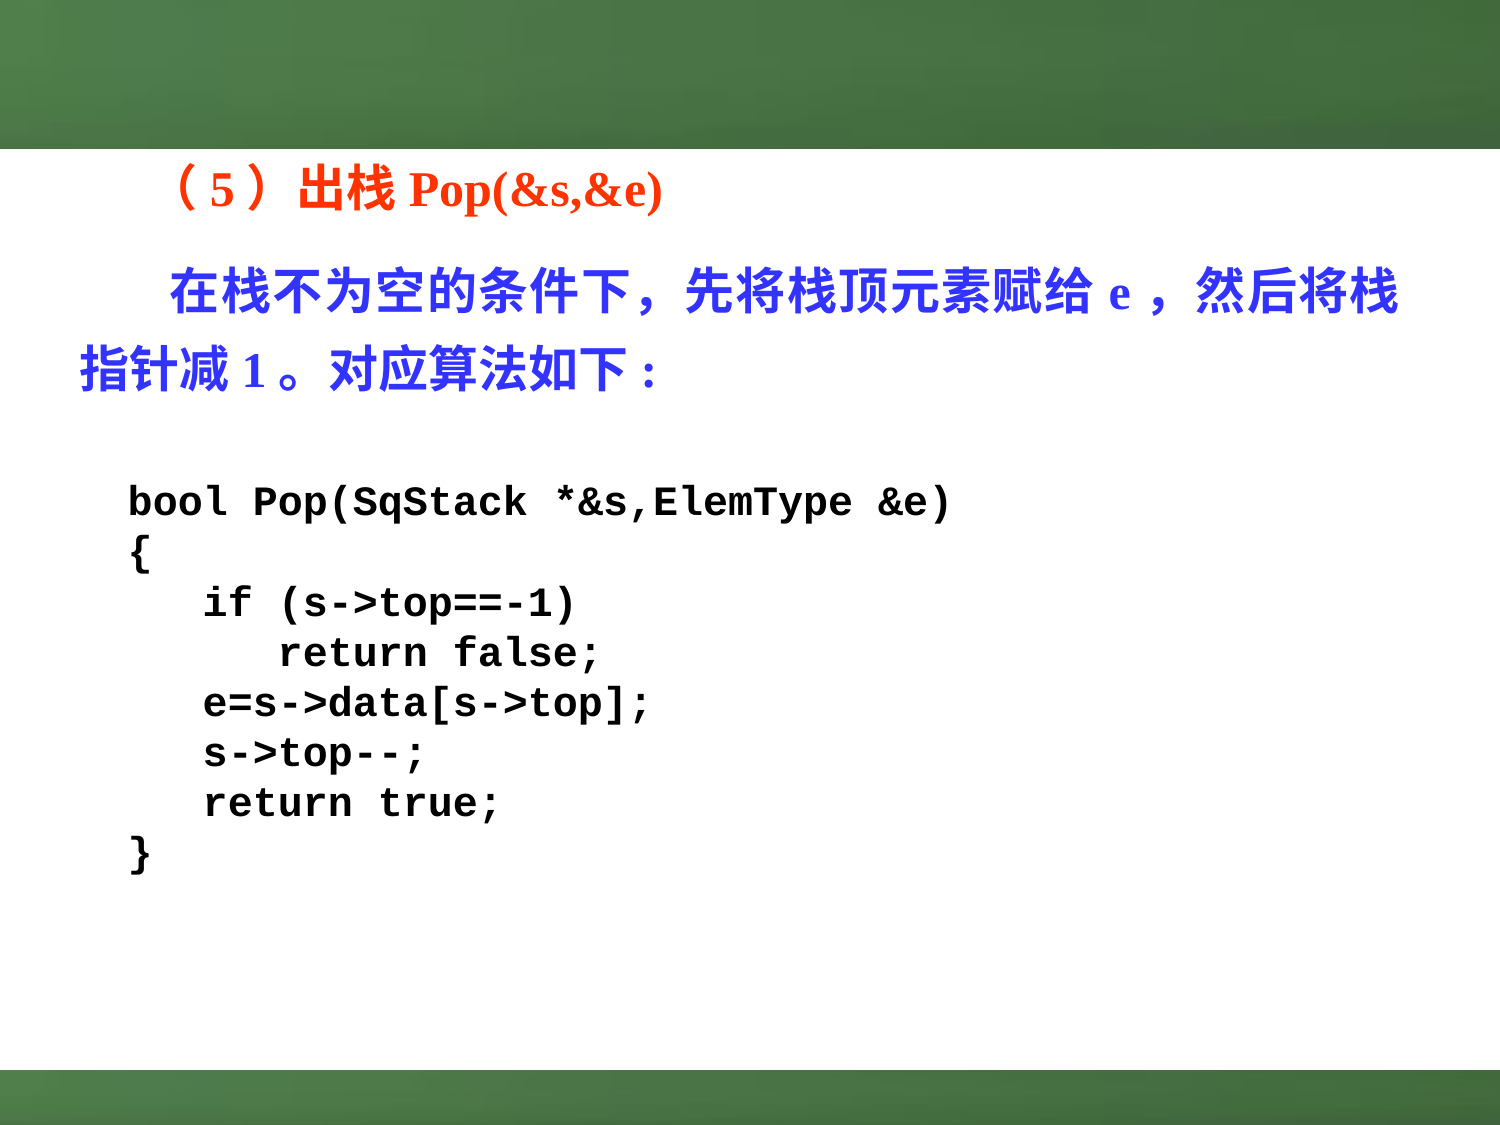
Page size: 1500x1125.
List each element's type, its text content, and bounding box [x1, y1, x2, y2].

picture [0, 1070, 1500, 1125]
text_box bool Pop(SqStack *&s,ElemType &e) { if (s->top==-1) return false; e=s->data[s->top]; s->top--; return true; } [113, 466, 1082, 882]
text_box （5）出栈Pop(&s,&e) 在栈不为空的条件下，先将栈顶元素赋给e，然后将栈指针减1。对应算法如下: [64, 160, 1415, 405]
picture [0, 0, 1500, 149]
